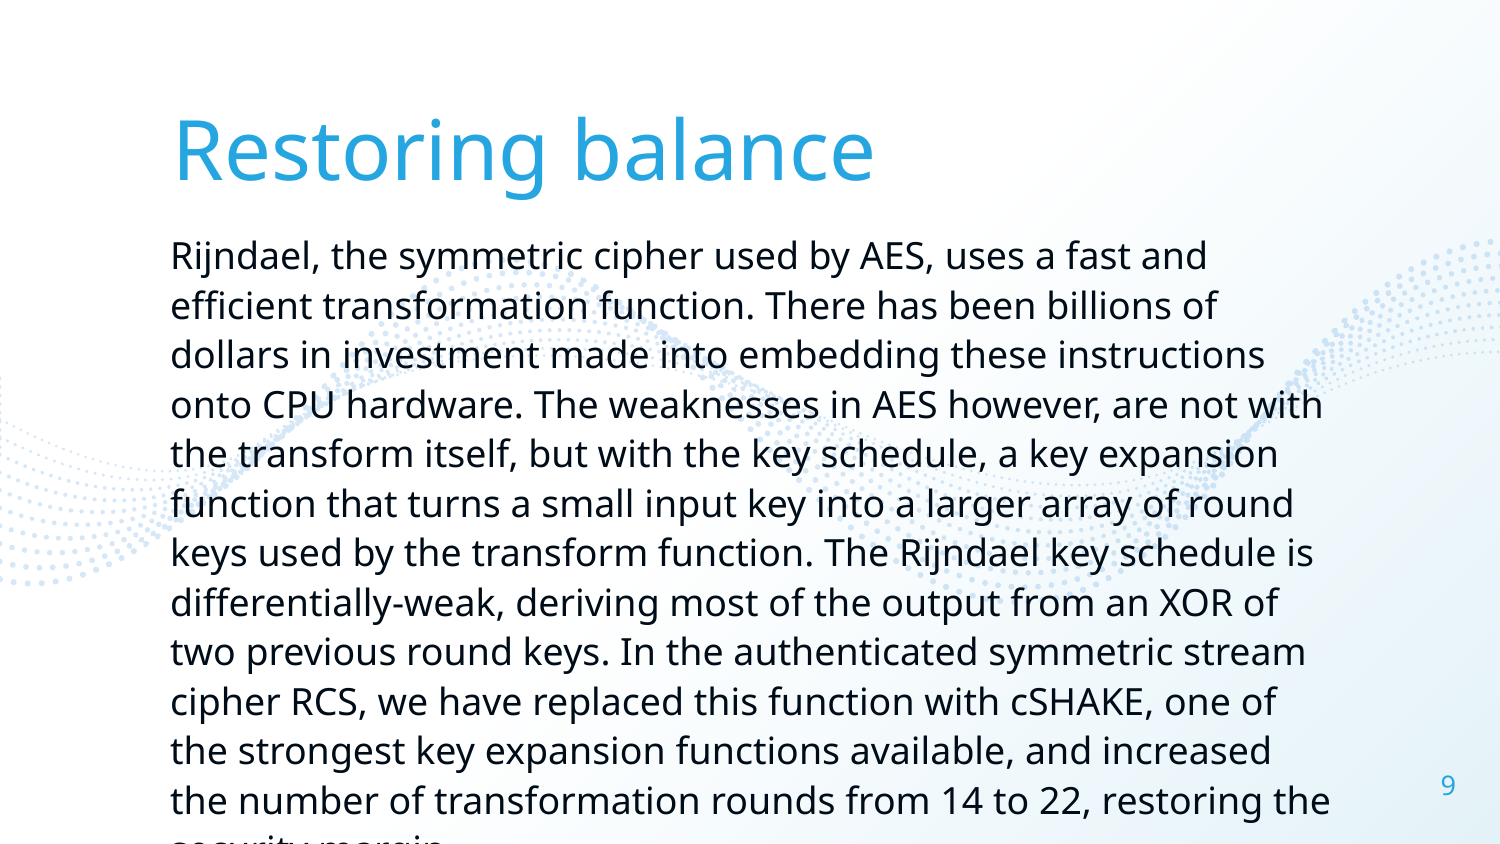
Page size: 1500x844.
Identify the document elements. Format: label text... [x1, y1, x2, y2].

subtitle Rijndael, the symmetric cipher used by AES, uses a fast and efficient transformation function. There has been billions of dollars in investment made into embedding these instructions onto CPU hardware. The weaknesses in AES however, are not with the transform itself, but with the key schedule, a key expansion function that turns a small input key into a larger array of round keys used by the transform function. The Rijndael key schedule is differentially-weak, deriving most of the output from an XOR of two previous round keys. In the authenticated symmetric stream cipher RCS, we have replaced this function with cSHAKE, one of the strongest key expansion functions available, and increased the number of transformation rounds from 14 to 22, restoring the security margin. [170, 227, 1341, 765]
title Restoring balance [172, 111, 1137, 199]
slide_number 9 [1366, 754, 1457, 819]
